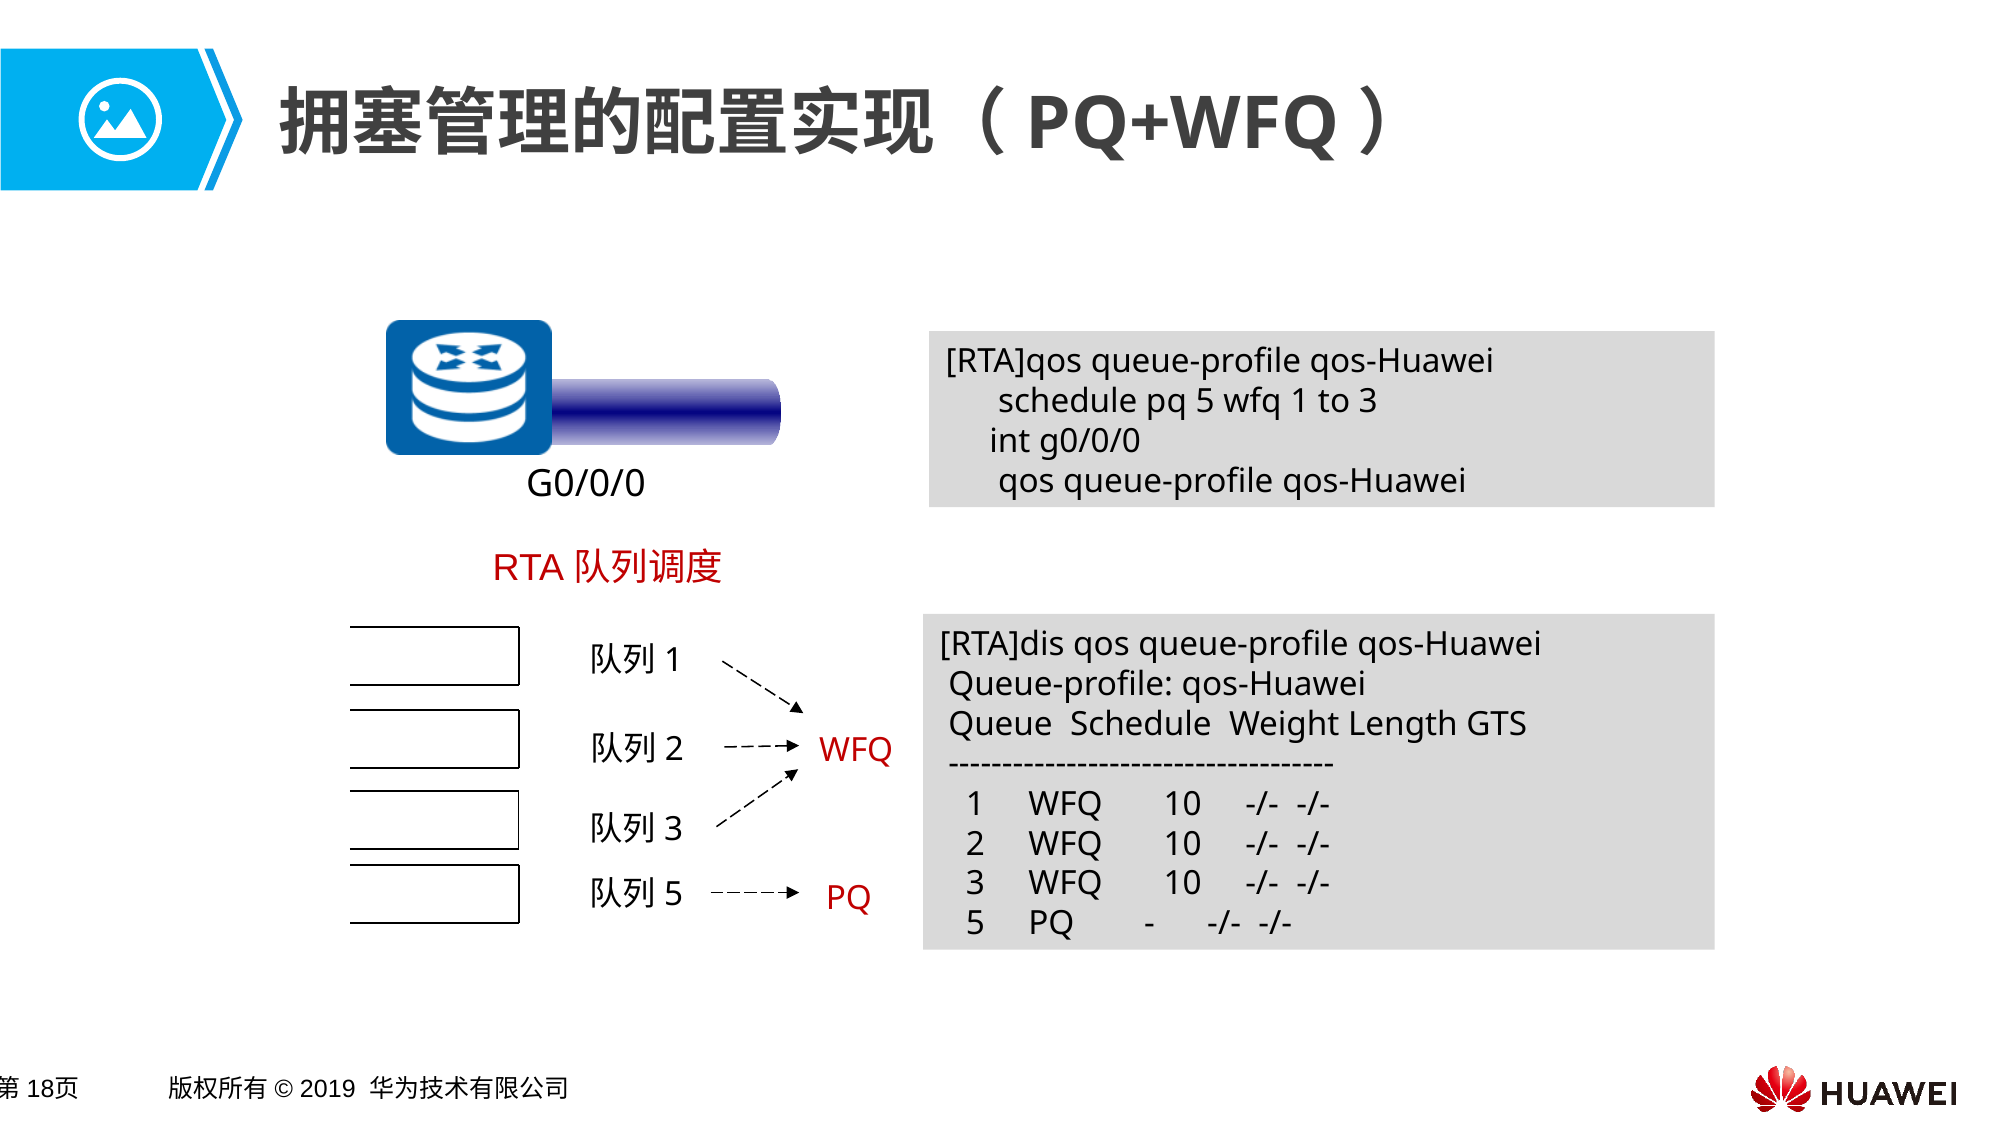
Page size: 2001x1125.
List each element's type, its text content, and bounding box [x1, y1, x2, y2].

text_box G0/0/0 [481, 450, 691, 513]
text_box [716, 768, 799, 827]
text_box [556, 379, 781, 445]
picture [386, 320, 552, 456]
text_box [RTA]qos queue-profile qos-Huawei schedule pq 5 wfq 1 to 3 int g0/0/0 qos queue-profile qos-Huawei [929, 331, 1715, 508]
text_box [350, 534, 919, 926]
text_box [RTA]dis qos queue-profile qos-Huawei Queue-profile: qos-Huawei Queue Schedule Weight Length GTS ------------------------------------ 1 WFQ 10 -/- -/- 2 WFQ 10 -/- -/- 3 WFQ 10 -/- -/- 5 PQ - -/- -/- [923, 613, 1715, 950]
picture [1751, 1066, 1956, 1112]
title 拥塞管理的配置实现（PQ+WFQ） [261, 67, 1875, 173]
